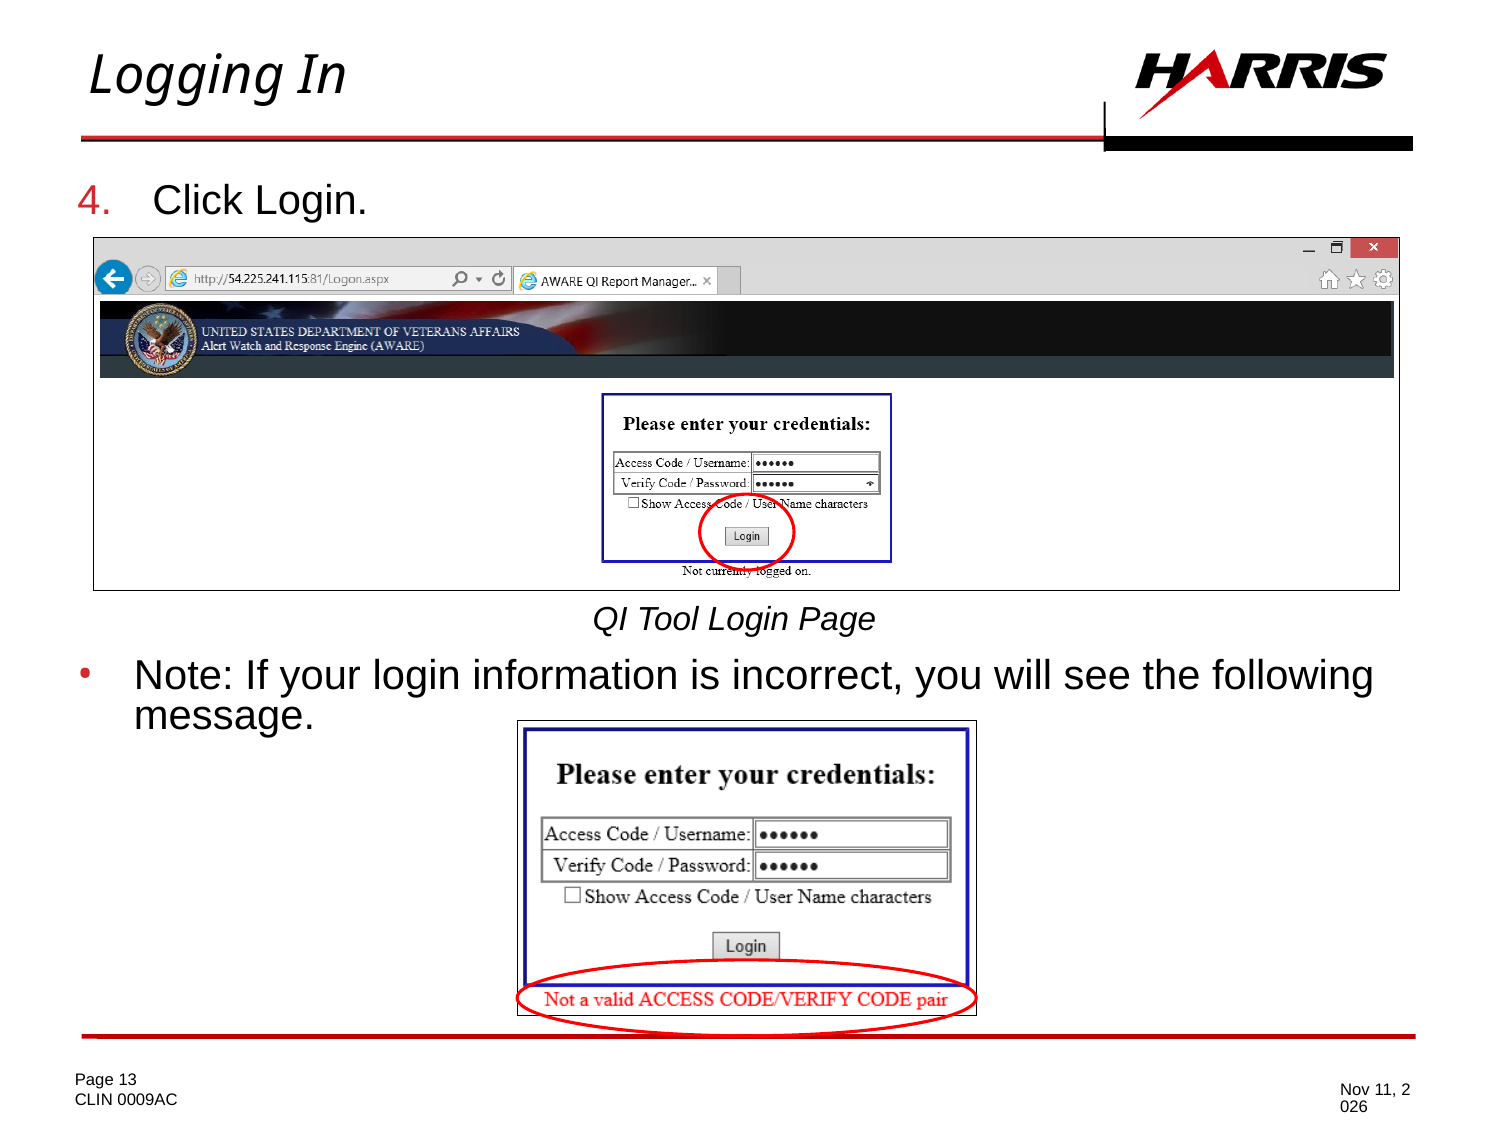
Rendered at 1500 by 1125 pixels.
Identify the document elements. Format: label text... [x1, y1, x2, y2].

list QI Tool Login Page [49, 596, 1420, 654]
picture [93, 237, 1400, 591]
picture [517, 720, 977, 1017]
slide_number 16-Jun-14 [1324, 1066, 1435, 1111]
text_box [580, 1024, 914, 1036]
picture [1135, 49, 1387, 119]
list Click Login. Note: If your login information is incorrect, you will see the following message. [62, 174, 1432, 364]
title Logging In [73, 27, 962, 117]
